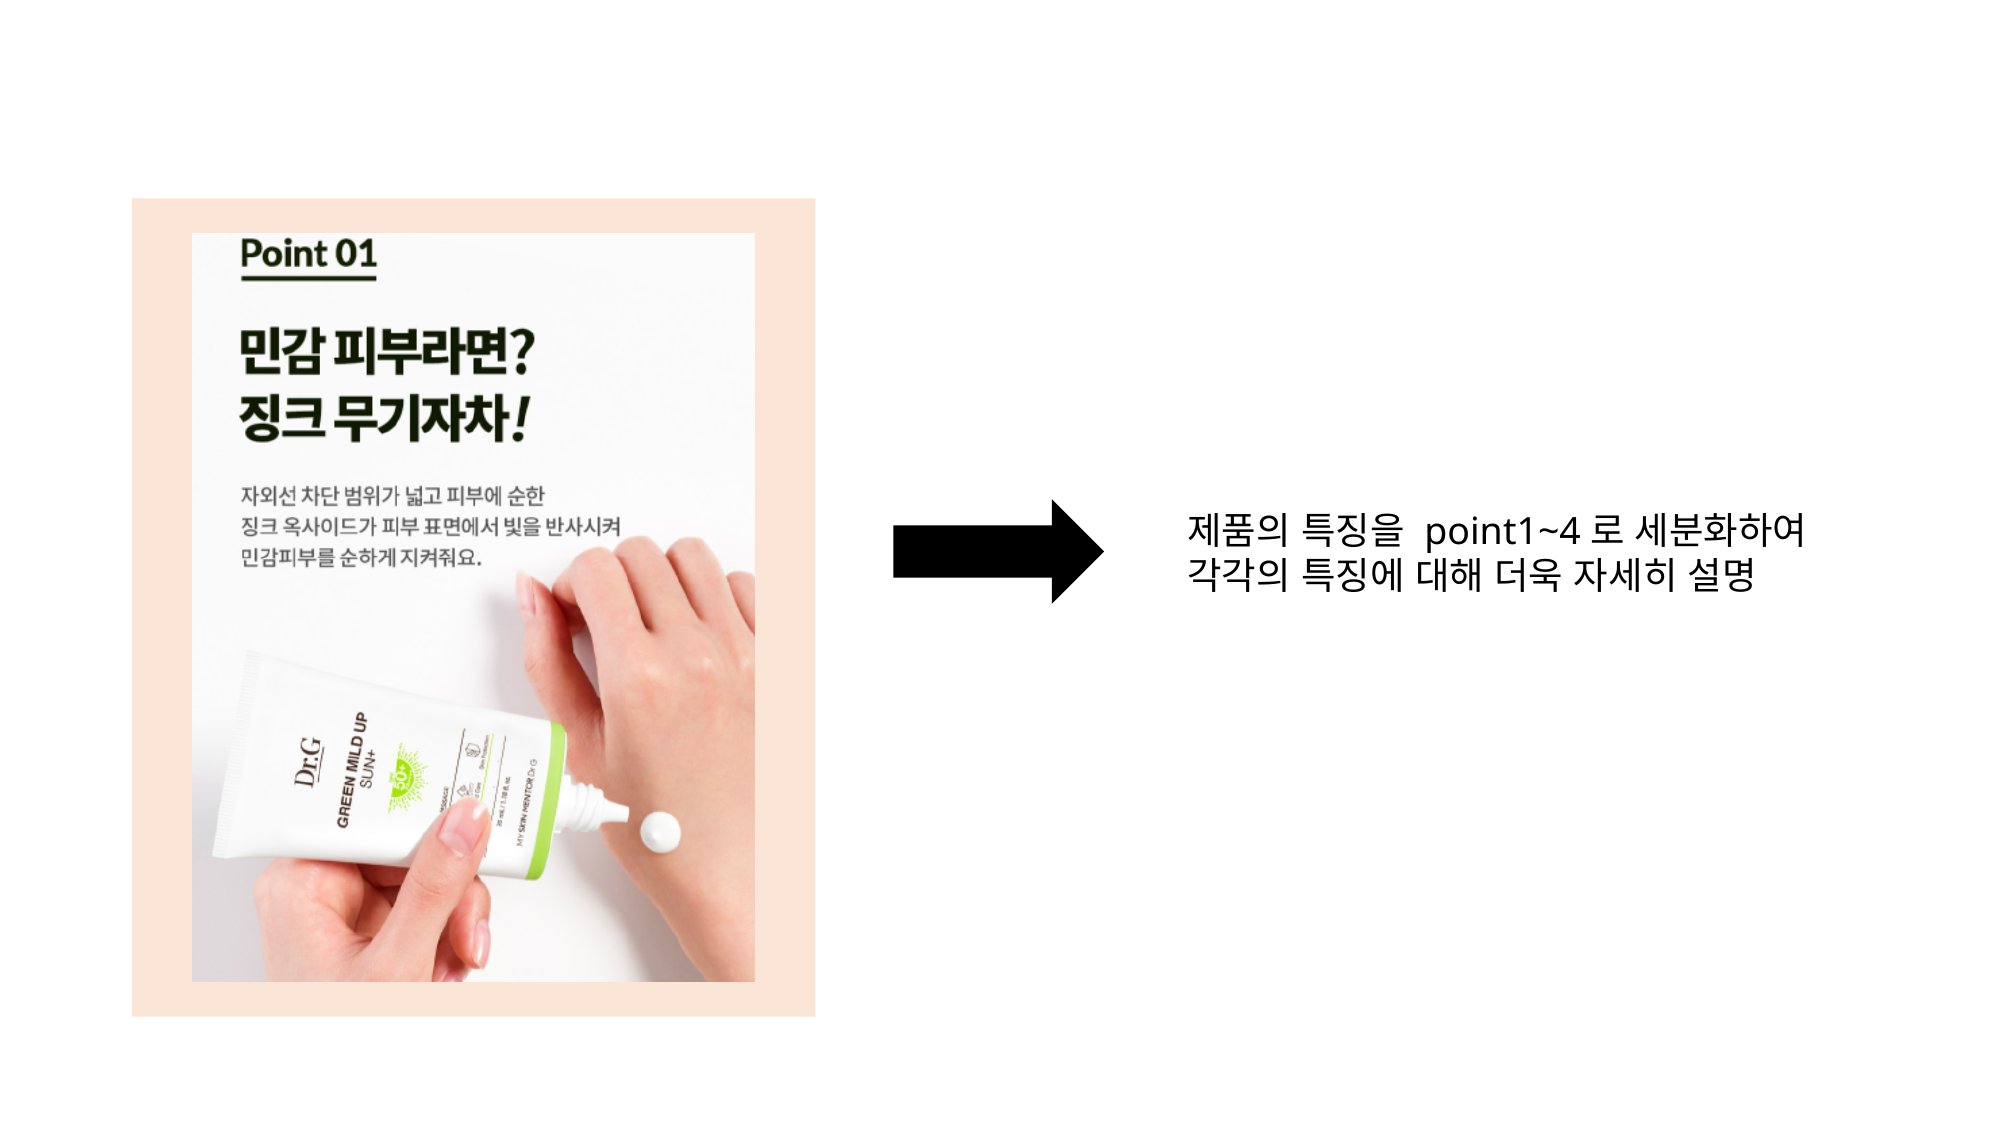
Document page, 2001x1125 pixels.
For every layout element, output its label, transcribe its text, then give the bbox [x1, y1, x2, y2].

text_box [892, 496, 1106, 607]
text_box [131, 197, 816, 1018]
text_box 제품의 특징을 point1~4로 세분화하여 각각의 특징에 대해 더욱 자세히 설명 [1172, 499, 1823, 605]
picture [192, 233, 755, 982]
